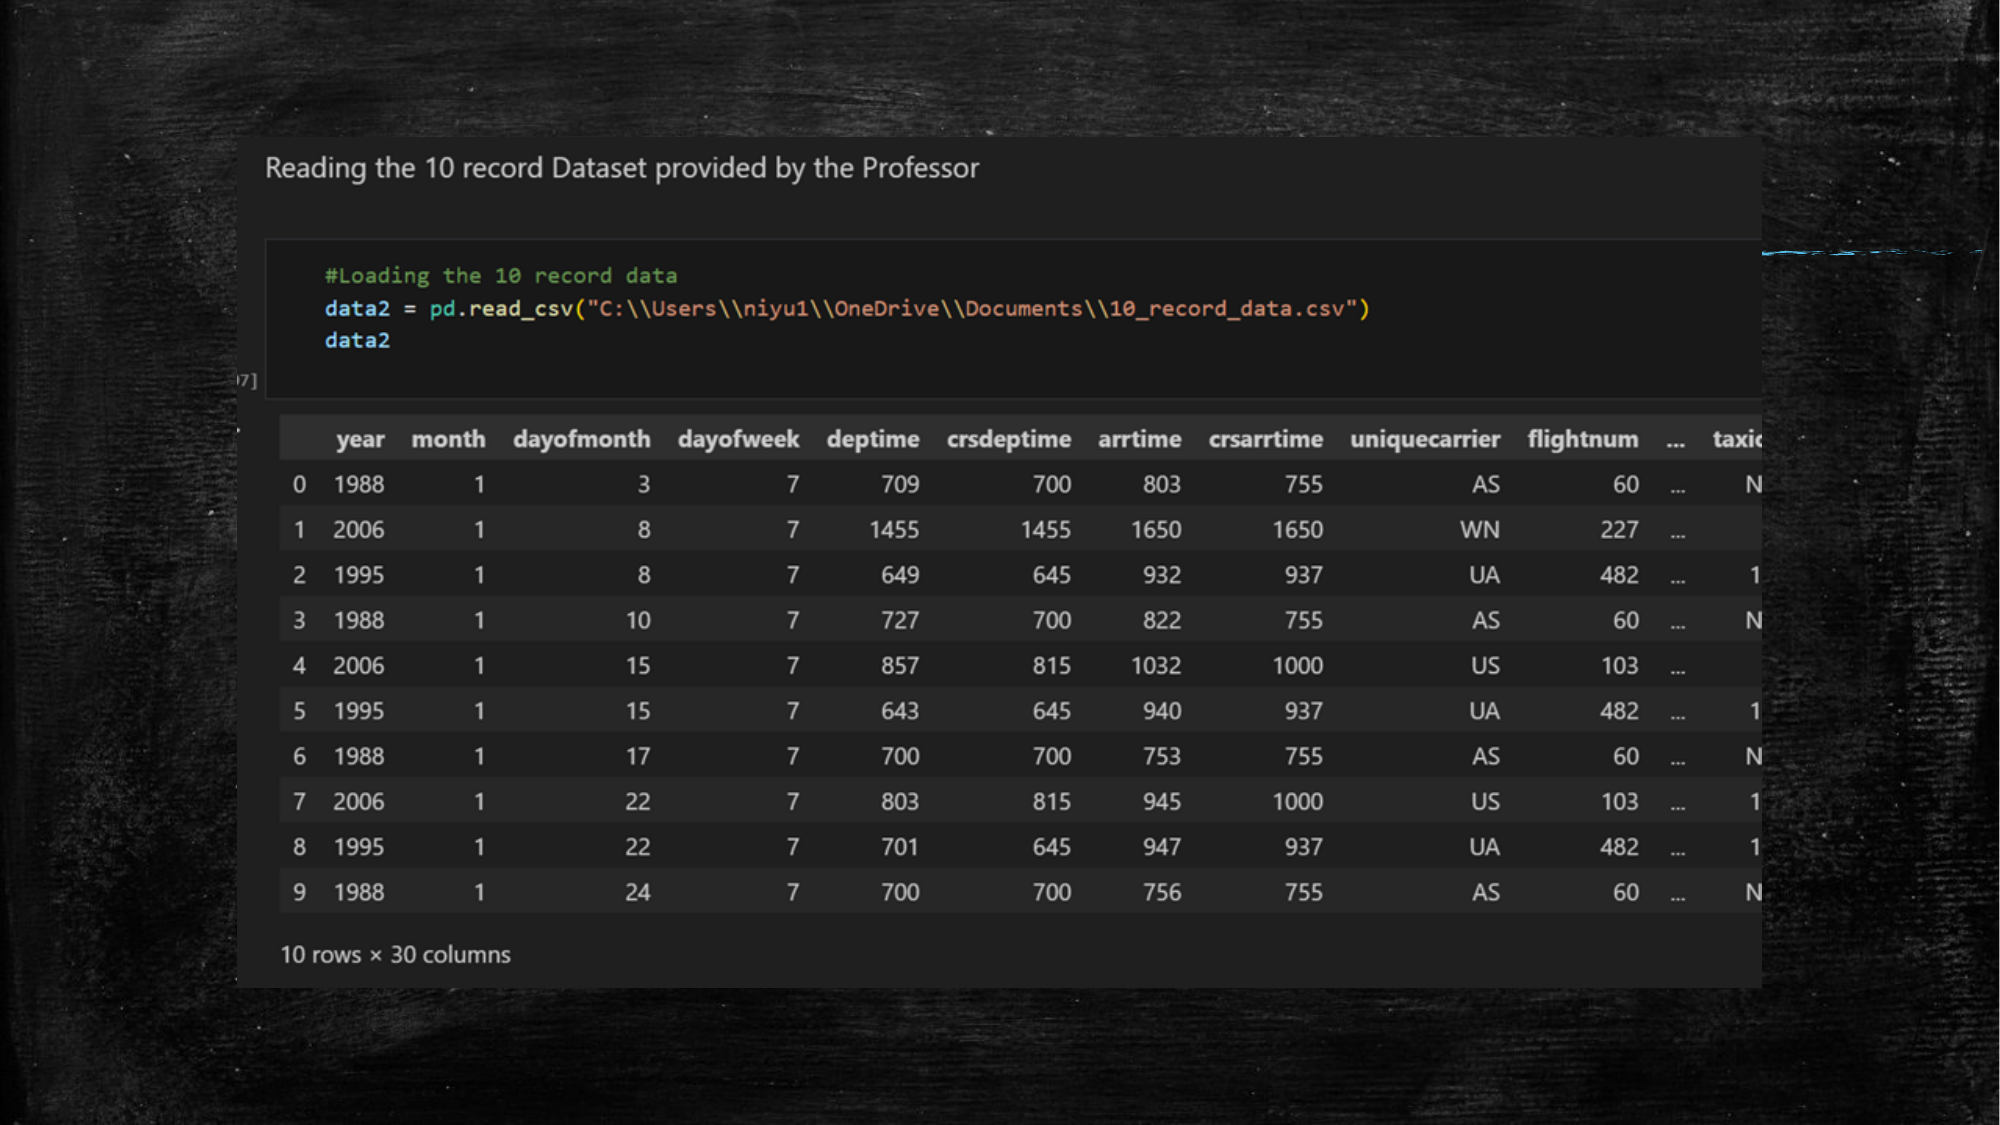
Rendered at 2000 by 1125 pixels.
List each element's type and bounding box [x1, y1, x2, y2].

picture [237, 137, 1762, 988]
